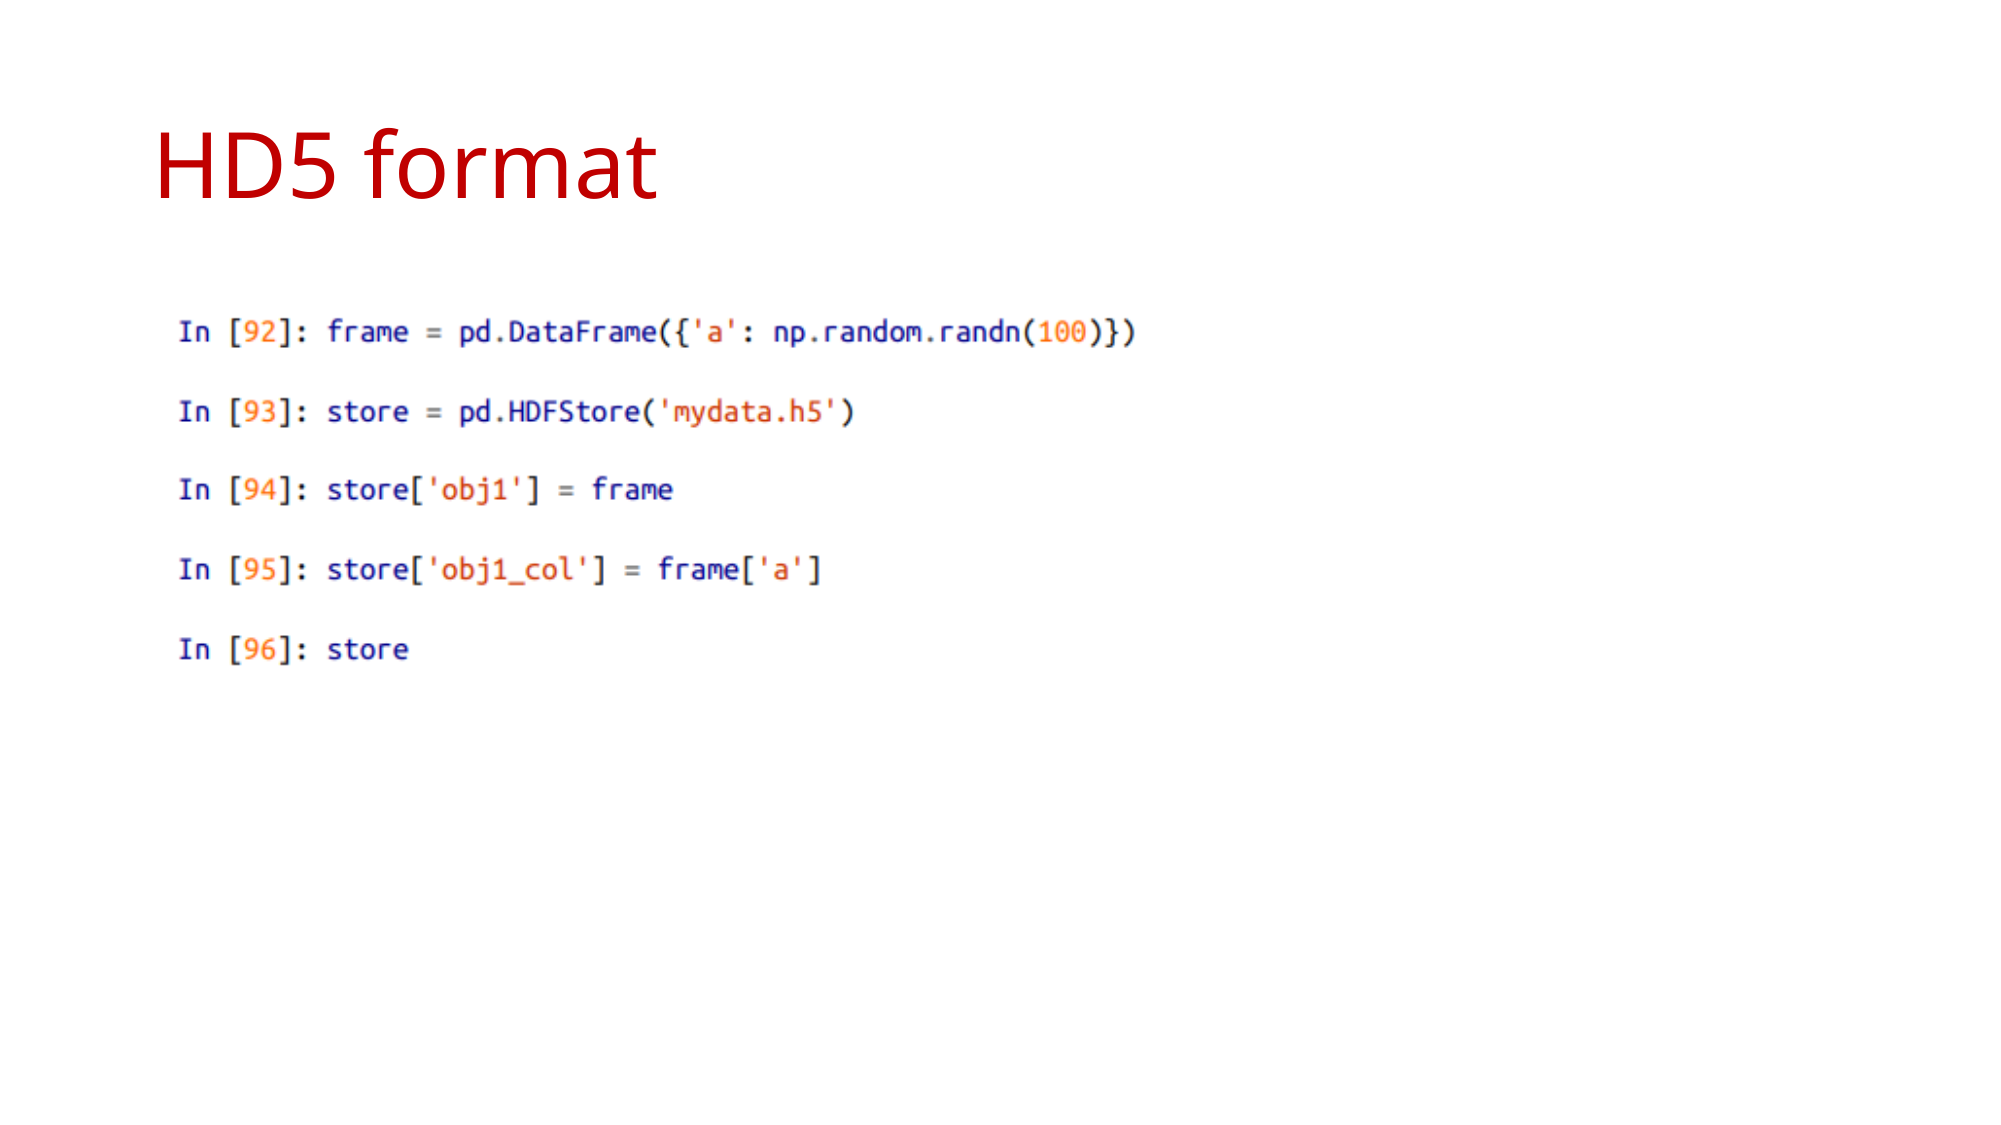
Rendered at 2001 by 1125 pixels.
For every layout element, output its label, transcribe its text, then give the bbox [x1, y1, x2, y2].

picture [172, 309, 1152, 682]
title HD5 format [137, 59, 1863, 278]
